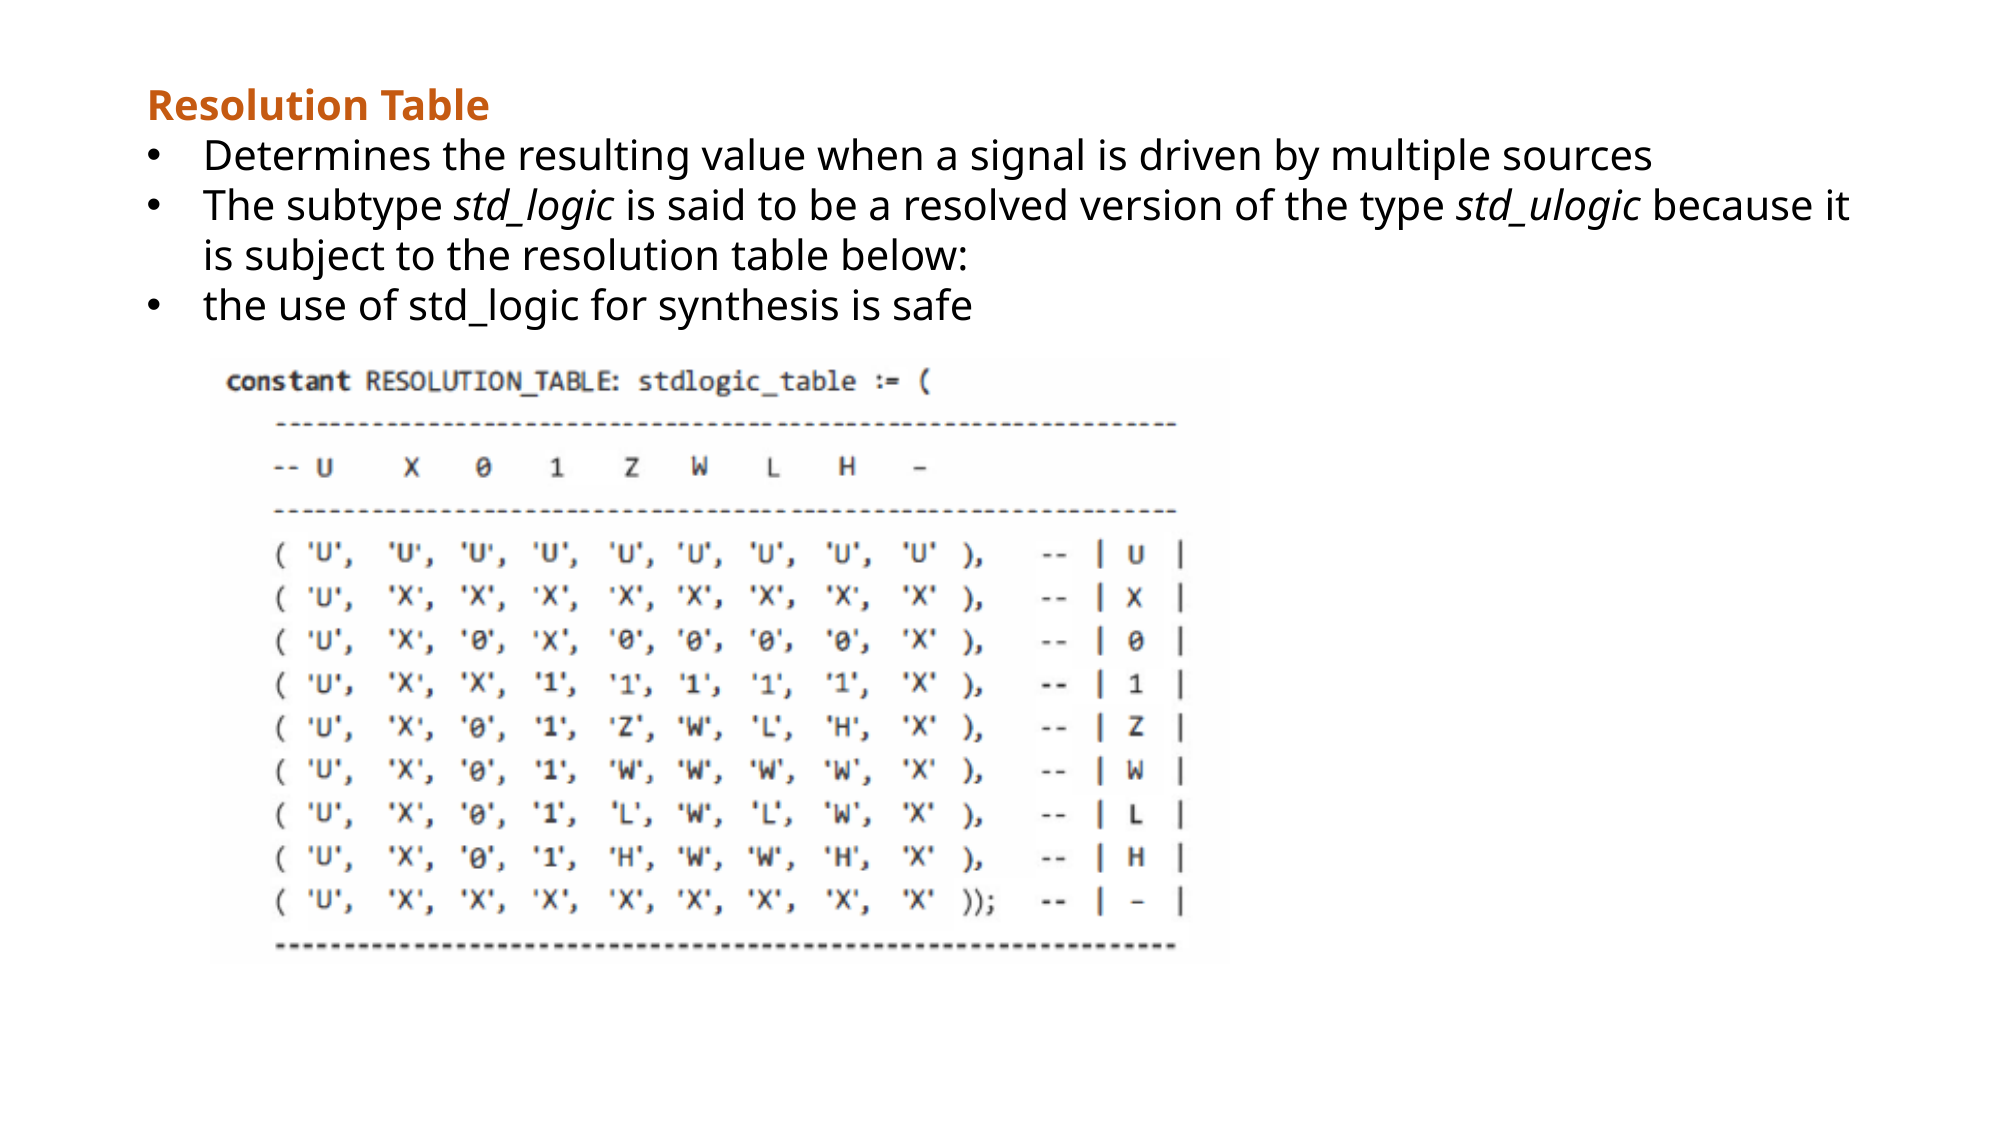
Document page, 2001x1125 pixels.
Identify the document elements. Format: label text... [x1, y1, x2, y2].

picture [210, 358, 1230, 964]
text_box Resolution Table Determines the resulting value when a signal is driven by multiple sources The subtype std_logic is said to be a resolved version of the type std_ulogic because it is subject to the resolution table below: the use of std_logic for synthesis is safe [131, 71, 1868, 337]
